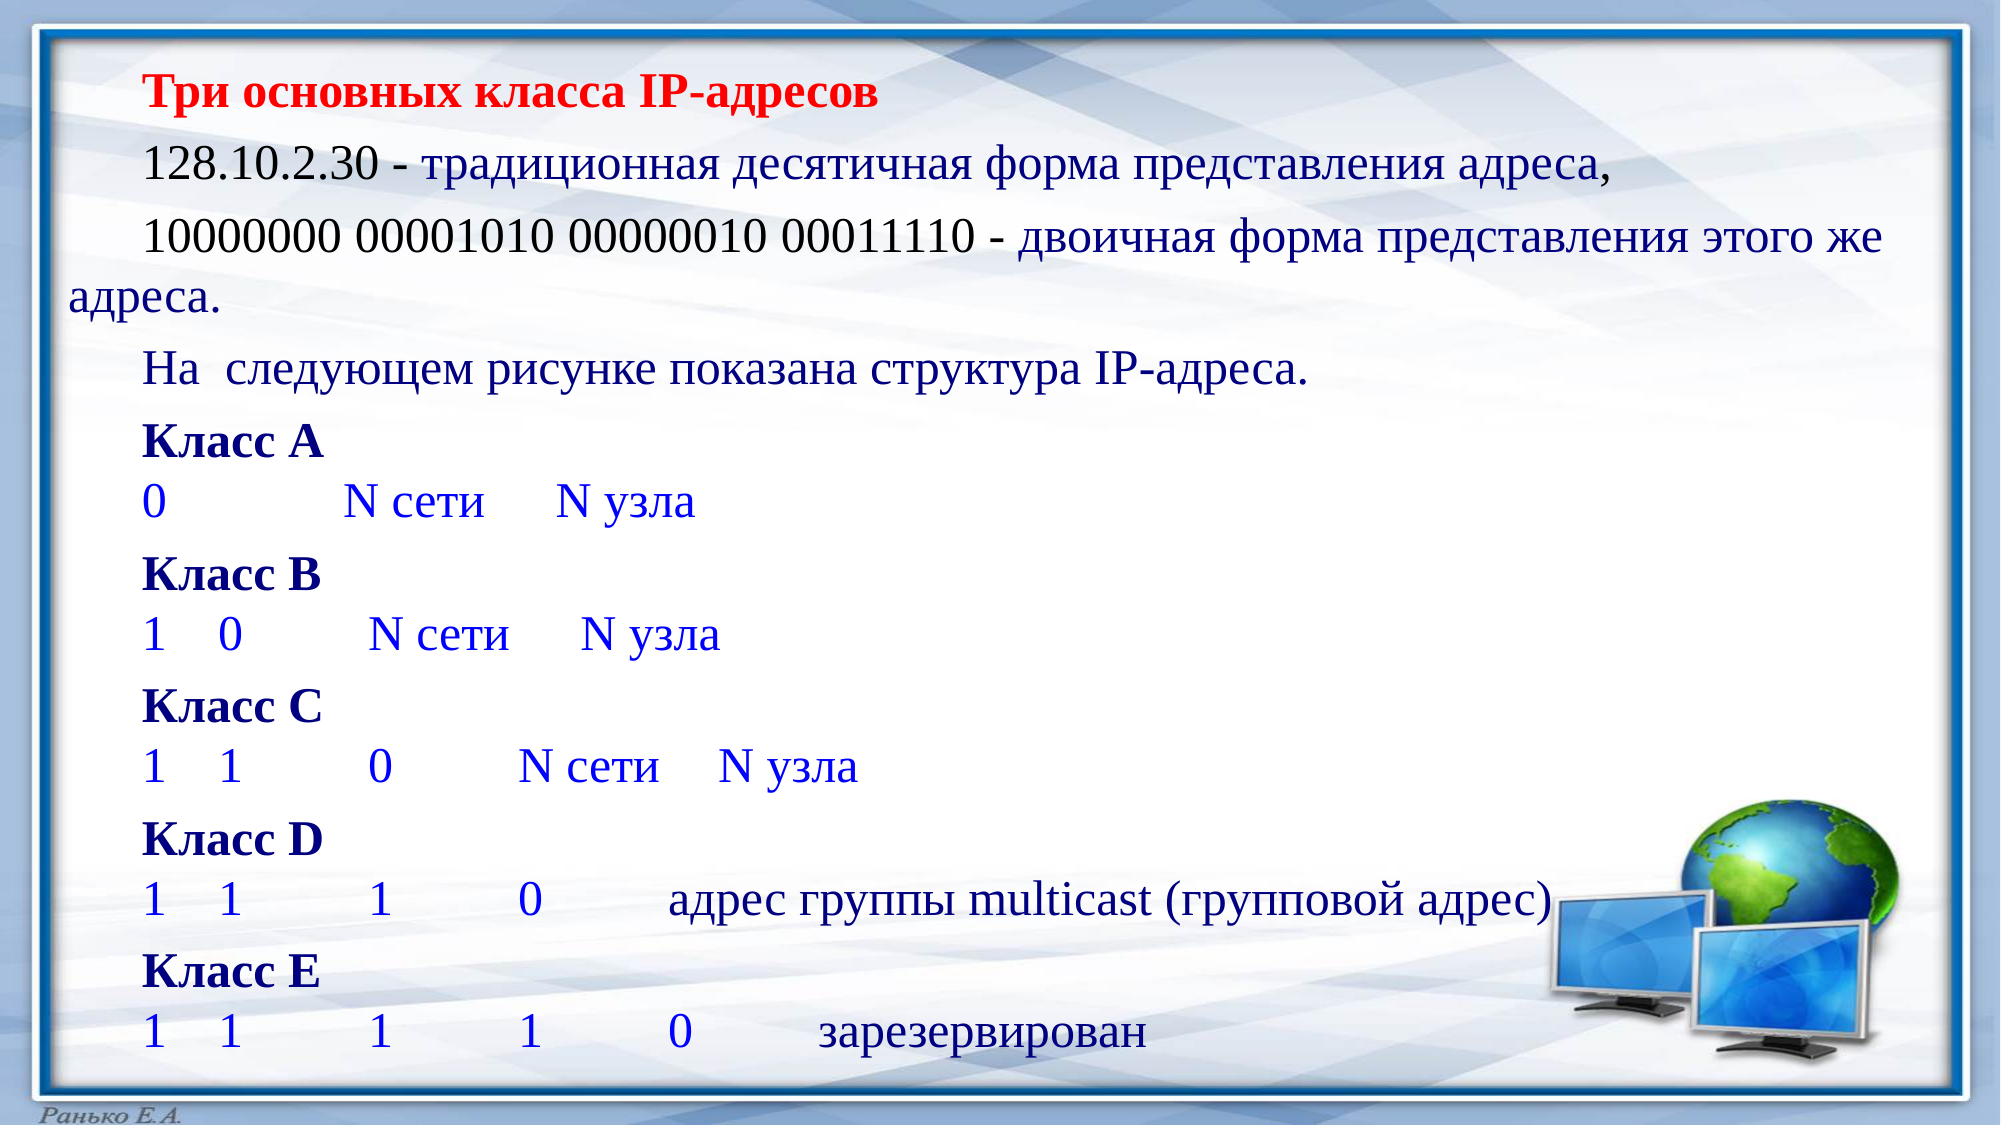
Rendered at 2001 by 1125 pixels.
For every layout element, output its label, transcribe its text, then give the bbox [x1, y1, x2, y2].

picture [0, 0, 2001, 1125]
text_box Три основных класса IP-адресов 128.10.2.30 - традиционная десятичная форма представления адреса, 10000000 00001010 00000010 00011110 - двоичная форма представления этого же адреса. На следующем рисунке показана структура IP-адреса. Класс А 0 N сети N узла Класс В 1 0 N сети N узла Класс С 1 1 0 N сети N узла Класс D 1 1 1 0 адрес группы multicast (групповой адрес) Класс Е 1 1 1 1 0 зарезервирован [53, 49, 1914, 1065]
